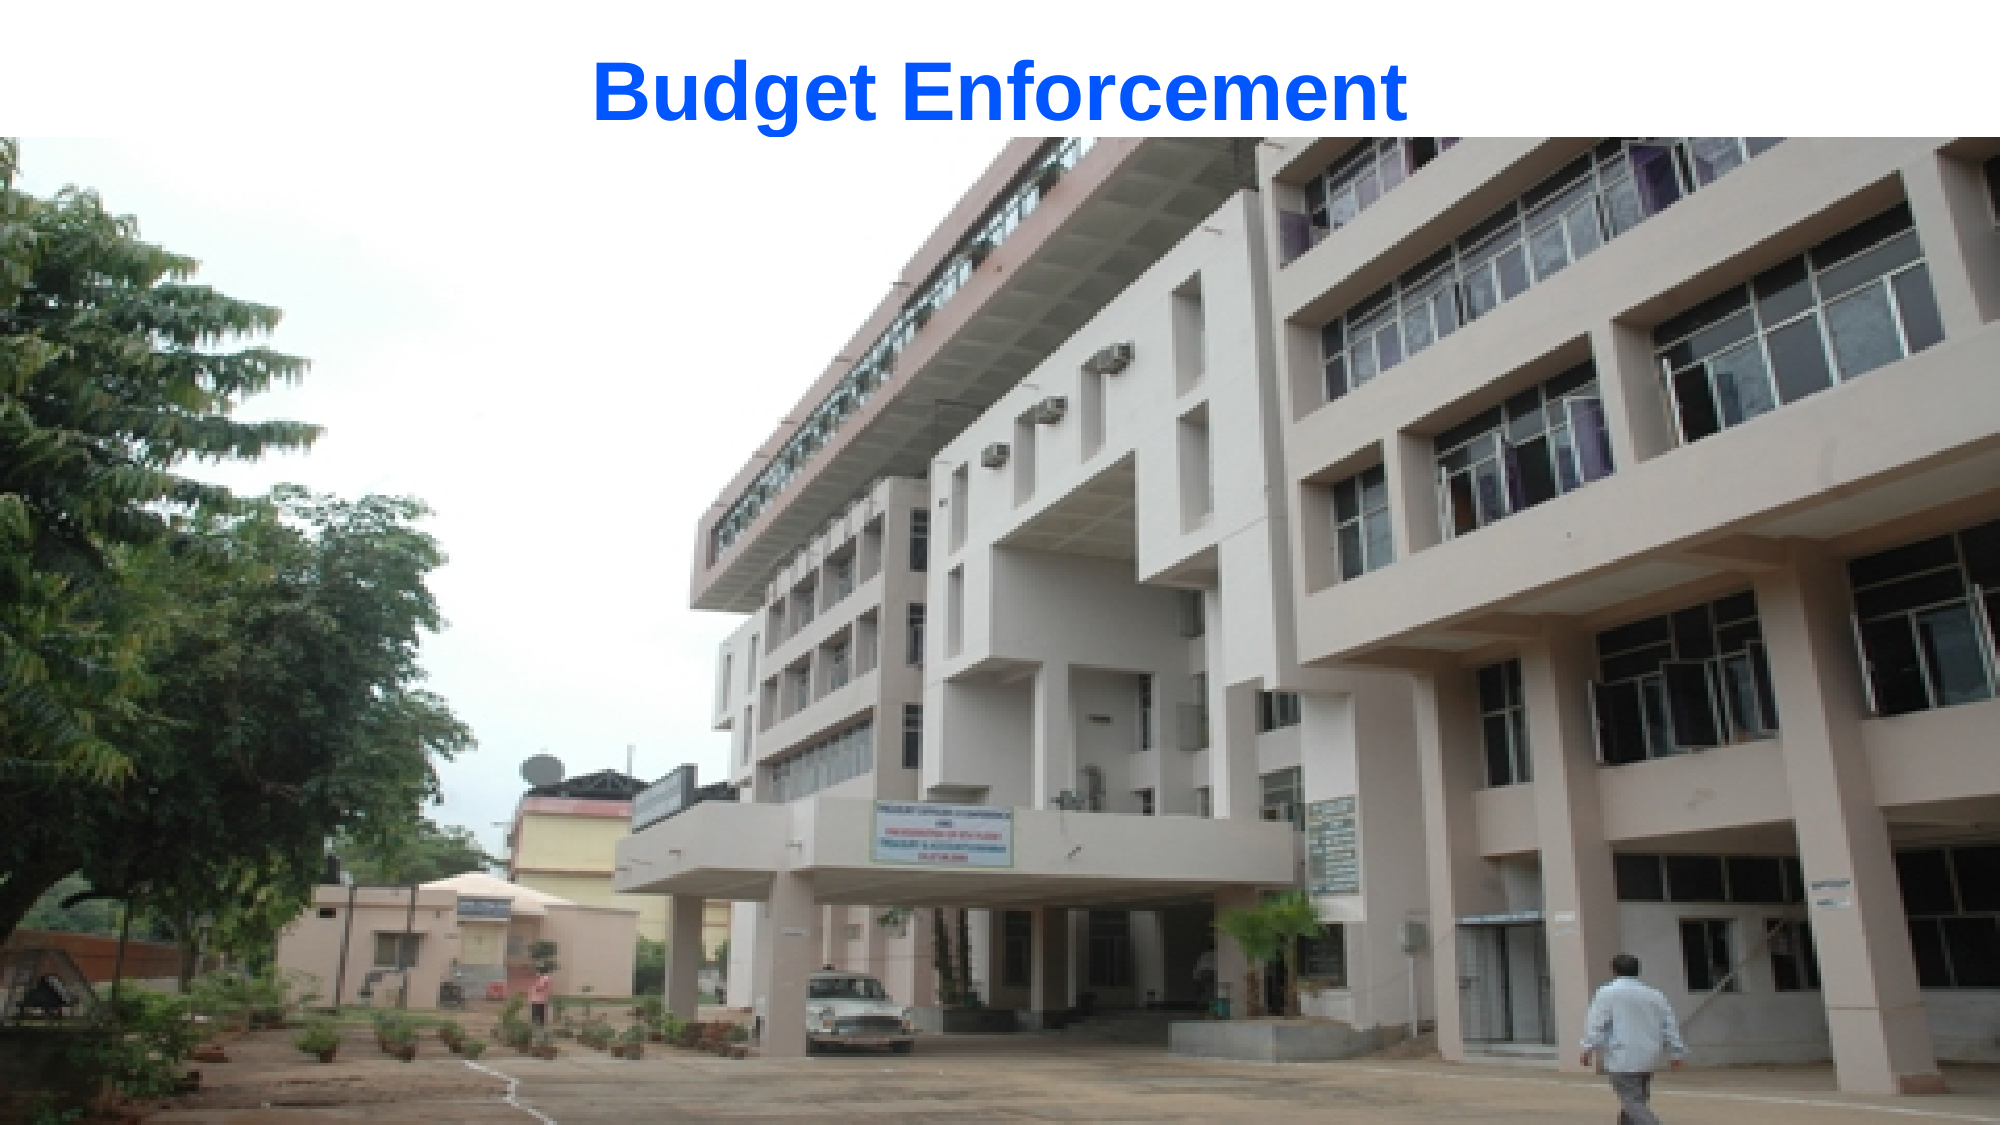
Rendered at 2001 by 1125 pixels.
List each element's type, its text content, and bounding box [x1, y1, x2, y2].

picture [0, 137, 2000, 1125]
title Budget Enforcement [150, 37, 1850, 133]
